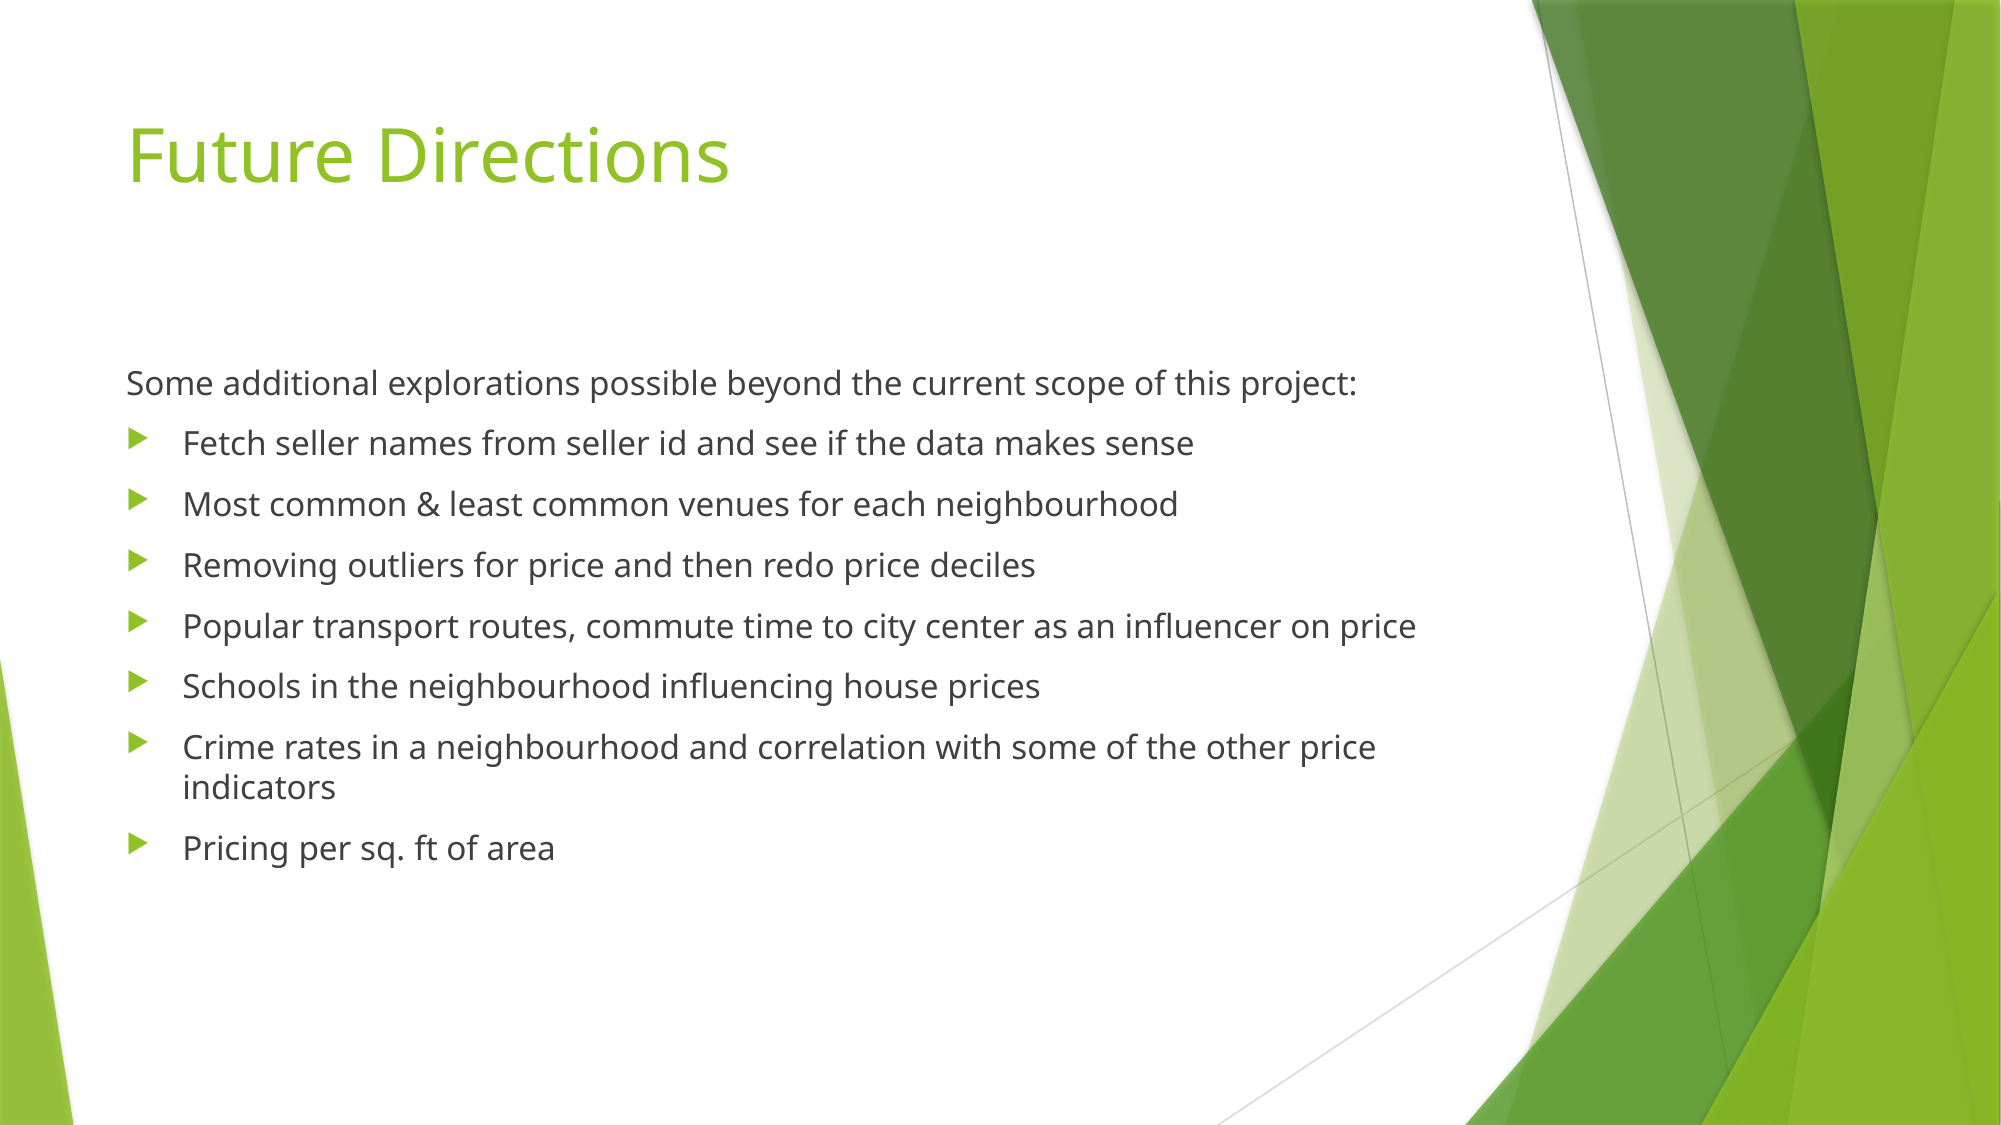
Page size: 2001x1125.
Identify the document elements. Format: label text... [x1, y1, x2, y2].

title Future Directions [111, 99, 1522, 317]
list Some additional explorations possible beyond the current scope of this project: Fetch seller names from seller id and see if the data makes sense Most common & least common venues for each neighbourhood Removing outliers for price and then redo price deciles Popular transport routes, commute time to city center as an influencer on price Schools in the neighbourhood influencing house prices Crime rates in a neighbourhood and correlation with some of the other price indicators Pricing per sq. ft of area [111, 354, 1522, 992]
